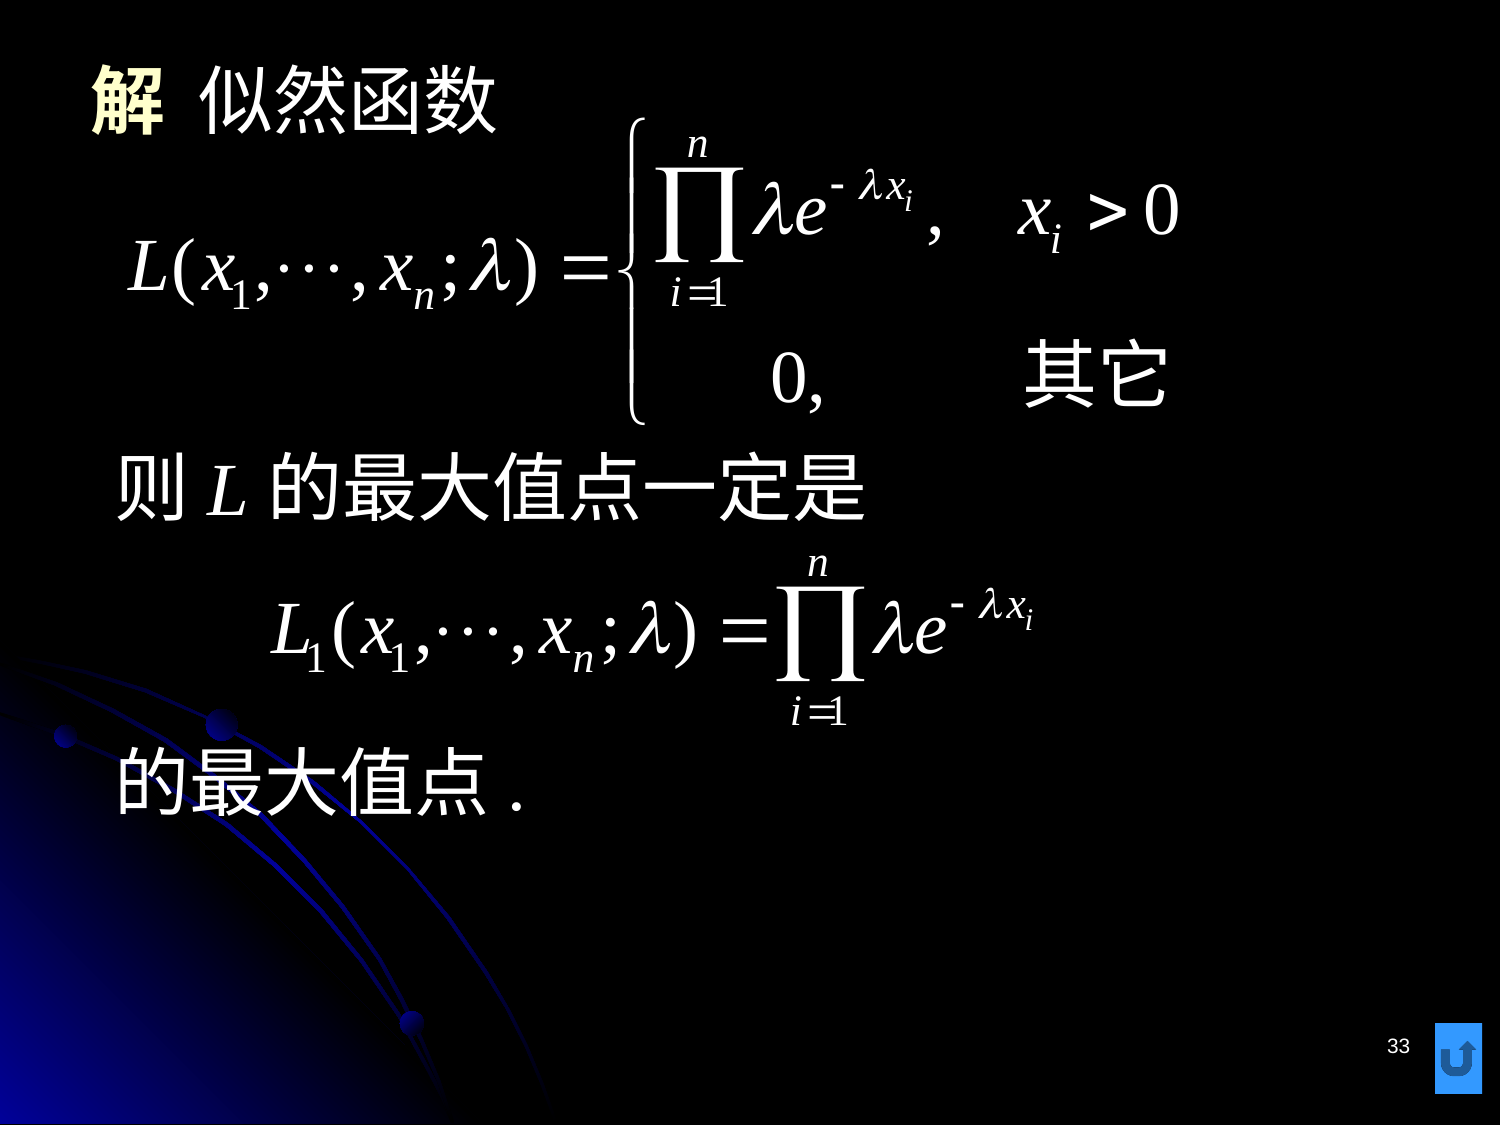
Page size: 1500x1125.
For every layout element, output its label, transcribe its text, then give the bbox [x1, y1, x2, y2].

slide_number 33 [1074, 1025, 1425, 1100]
text_box 则L的最大值点一定是 [100, 432, 1412, 538]
text_box 的最大值点. [100, 727, 1388, 833]
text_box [122, 113, 1184, 431]
title 解 似然函数 [75, 45, 1425, 233]
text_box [265, 538, 1049, 731]
